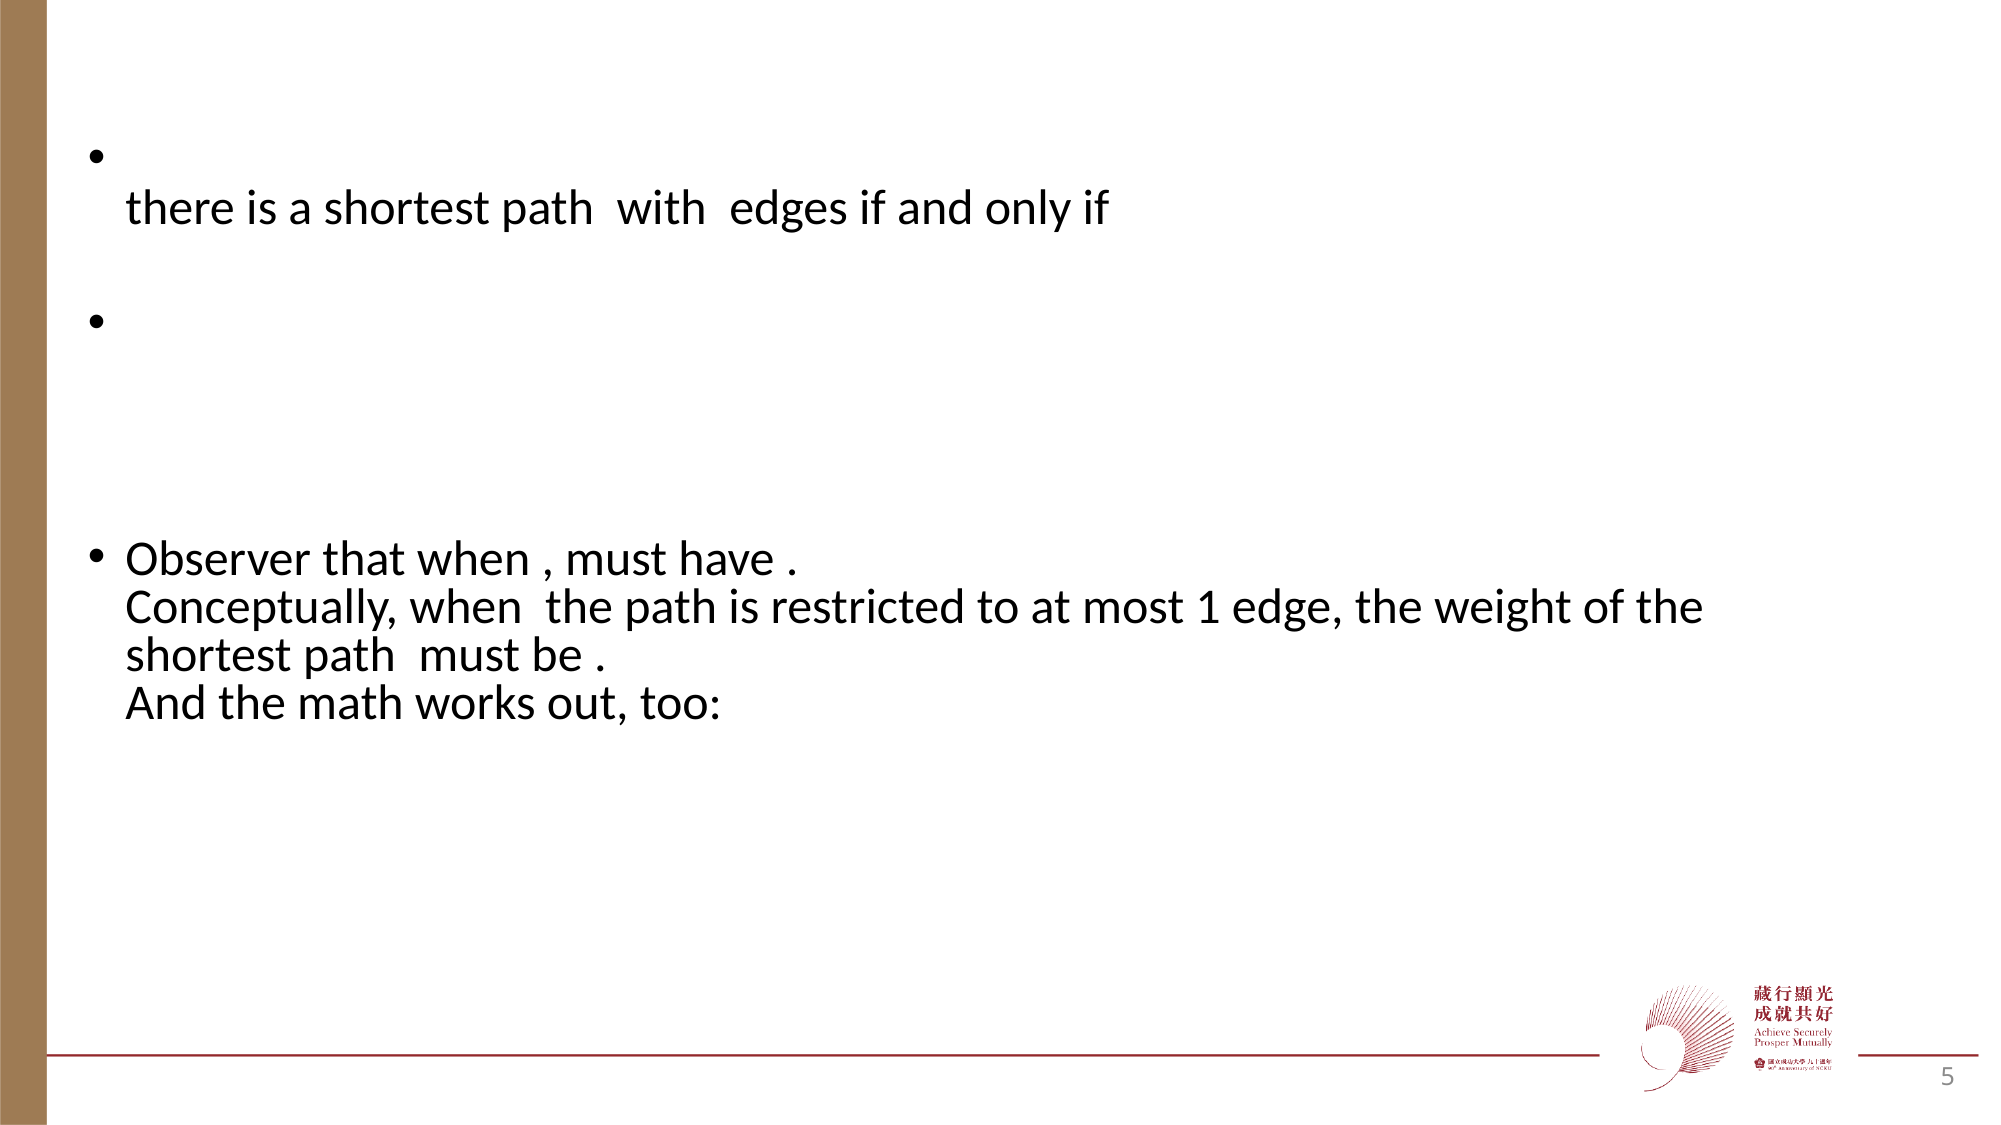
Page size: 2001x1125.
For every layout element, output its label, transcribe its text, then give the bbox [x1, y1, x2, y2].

slide_number 5 [1880, 1047, 1970, 1108]
picture [0, 0, 2000, 1125]
